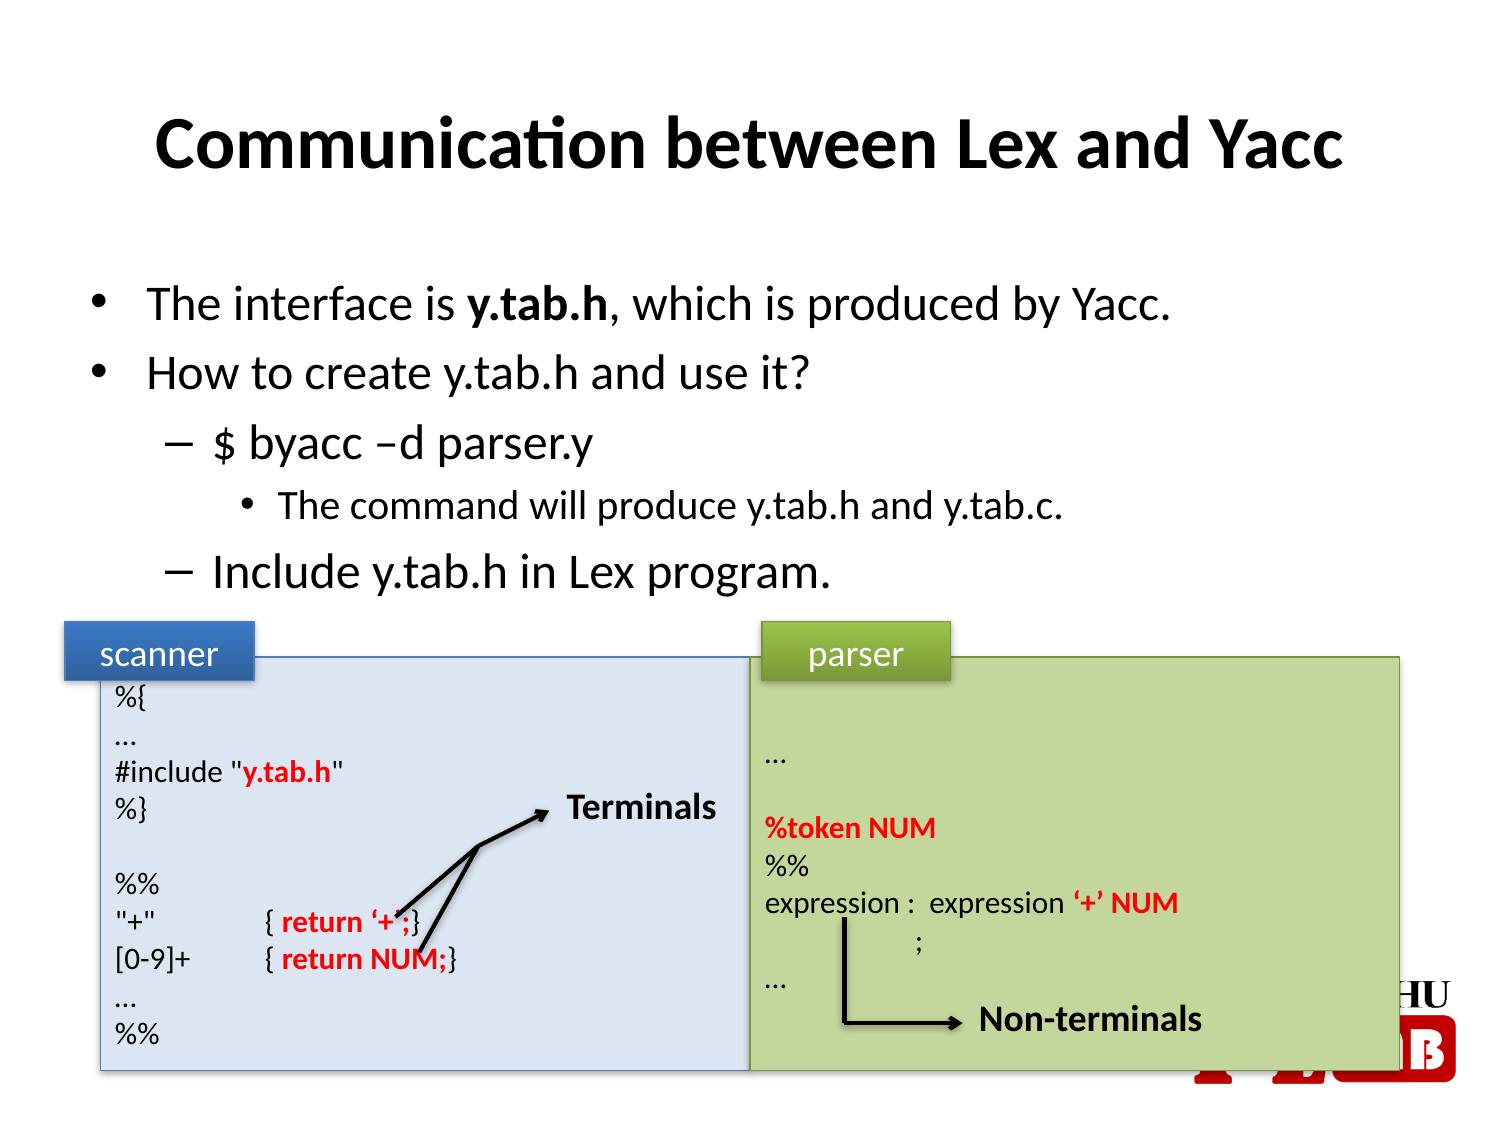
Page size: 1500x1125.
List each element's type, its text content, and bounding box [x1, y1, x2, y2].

text_box Non-terminals [964, 986, 1218, 1046]
list The interface is y.tab.h, which is produced by Yacc. How to create y.tab.h and use it? $ byacc –d parser.y The command will produce y.tab.h and y.tab.c. Include y.tab.h in Lex program. [75, 262, 1425, 634]
text_box Terminals [551, 775, 732, 835]
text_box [395, 810, 550, 953]
text_box … %token NUM %% expression : expression ‘+’ NUM ; … [749, 656, 1400, 1071]
text_box %{ … #include "y.tab.h" %} %% "+" { return ‘+’;} [0-9]+ { return NUM;} … %% [100, 656, 748, 1071]
title Communication between Lex and Yacc [75, 45, 1425, 233]
picture [1187, 964, 1467, 1094]
text_box scanner [64, 621, 255, 681]
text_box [844, 916, 963, 1024]
text_box parser [761, 621, 951, 681]
